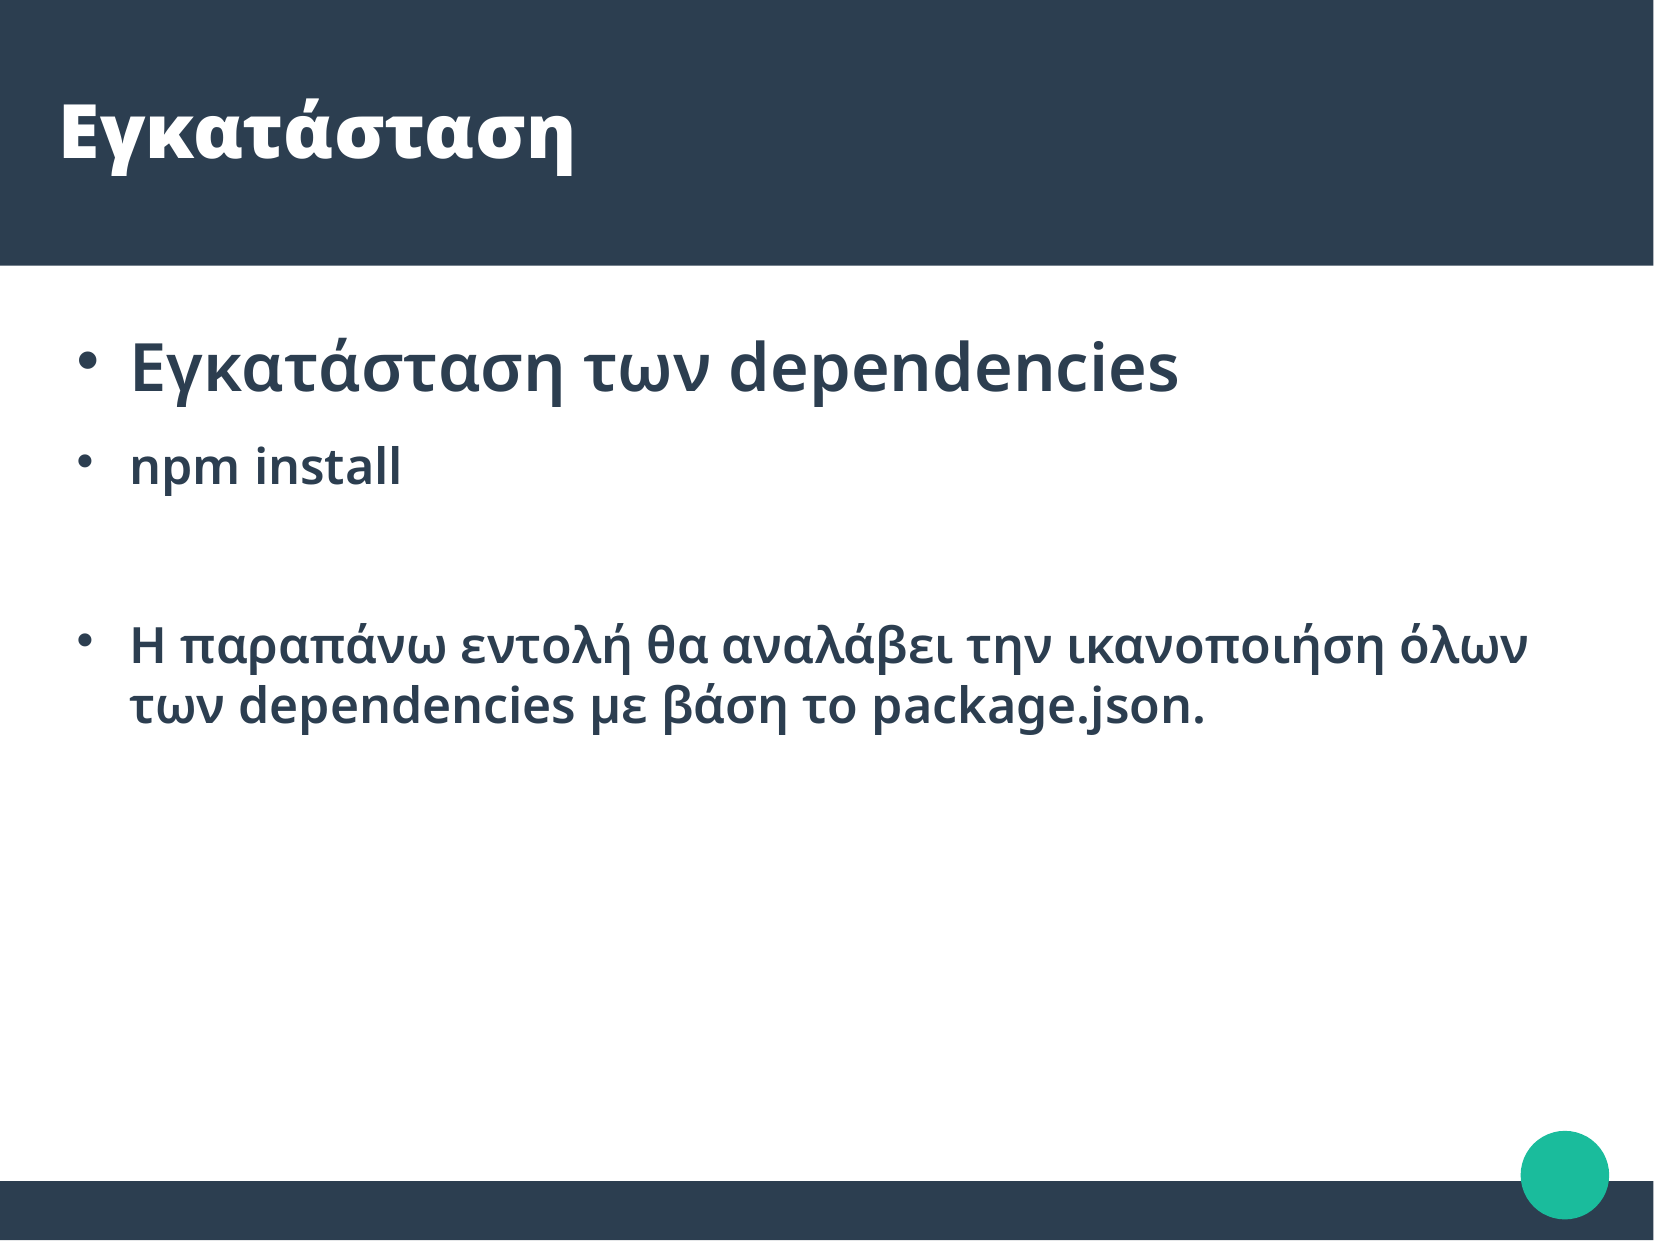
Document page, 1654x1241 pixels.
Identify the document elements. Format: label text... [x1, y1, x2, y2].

text_box Εγκατάσταση των dependencies npm install H παραπάνω εντολή θα αναλάβει την ικανοποιήση όλων των dependencies με βάση το package.json. [58, 324, 1595, 1152]
text_box Εγκατάσταση [58, 49, 1595, 207]
